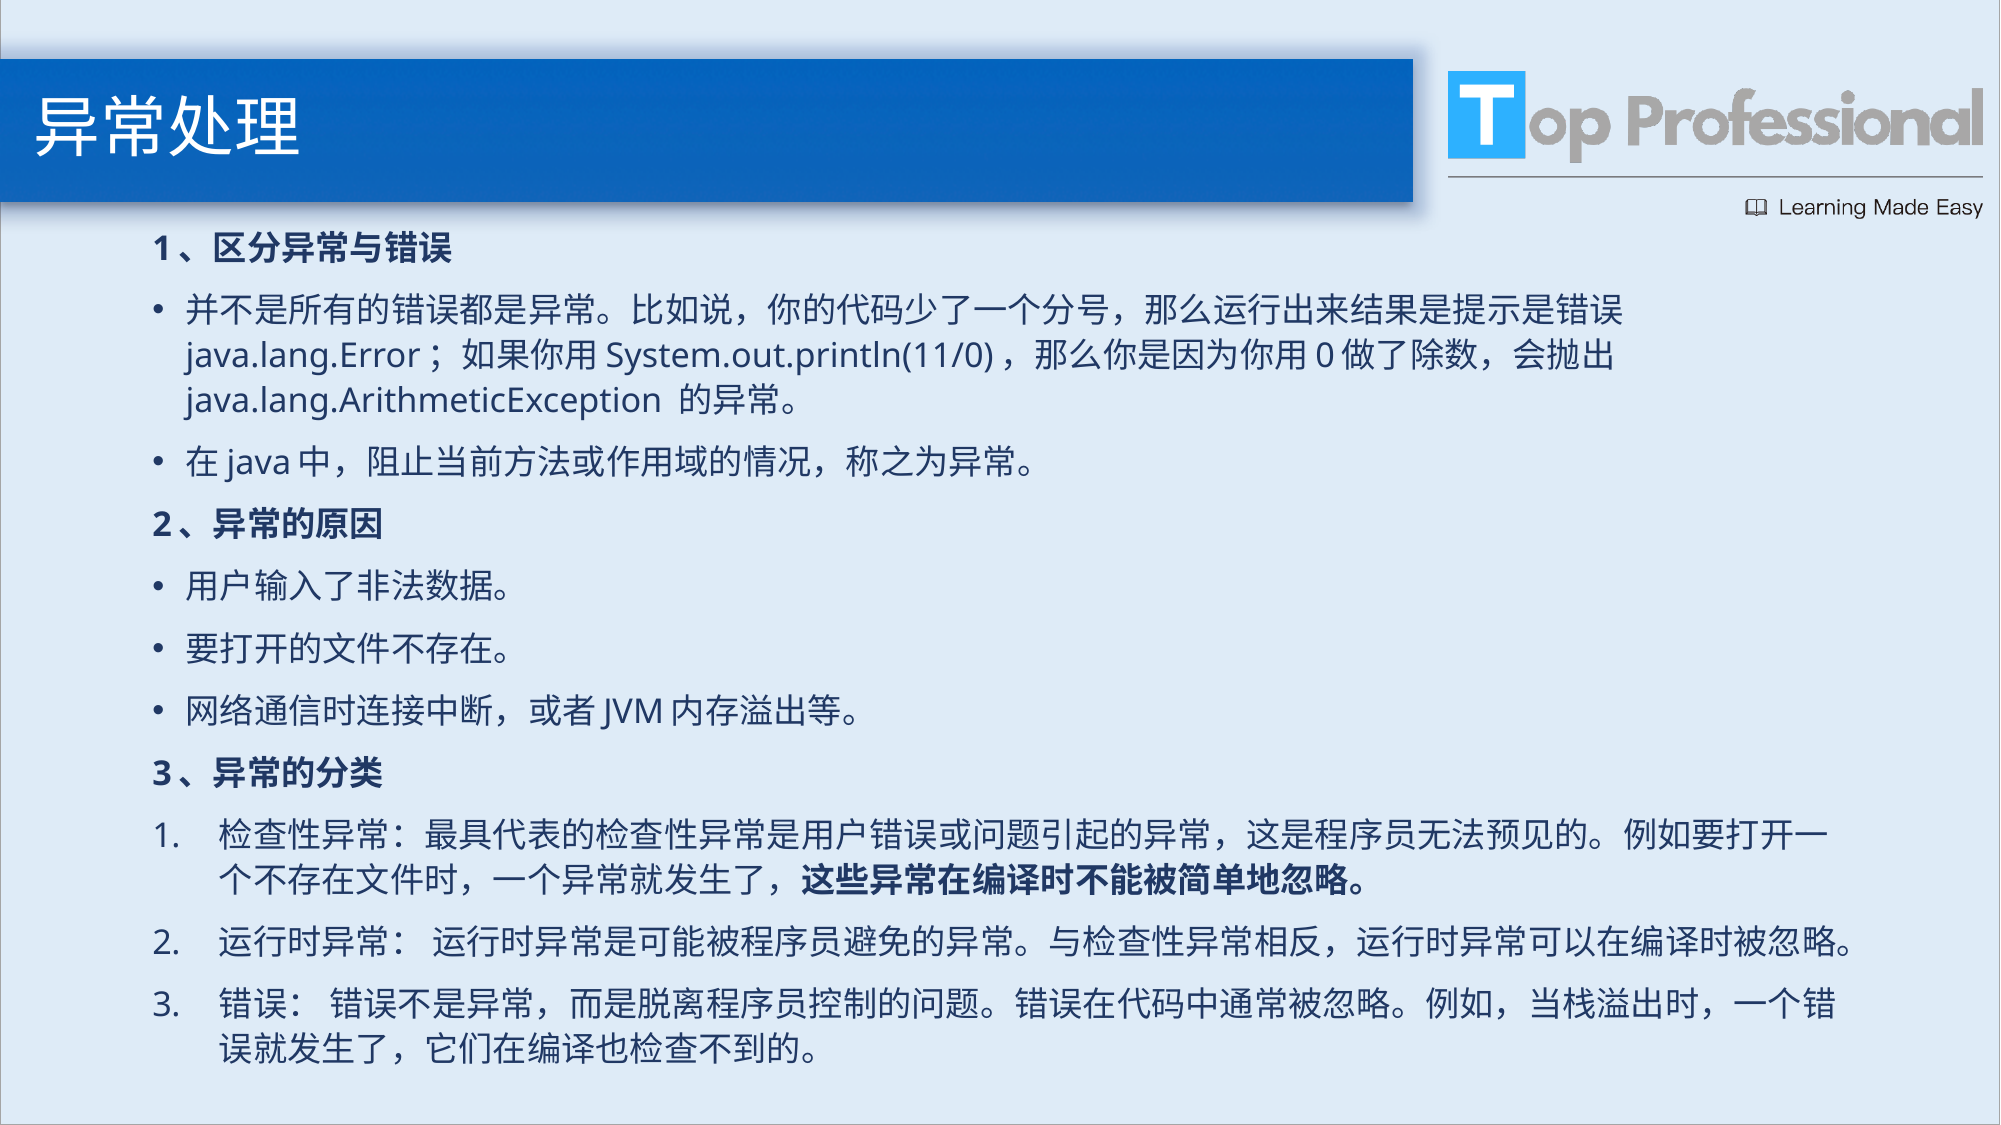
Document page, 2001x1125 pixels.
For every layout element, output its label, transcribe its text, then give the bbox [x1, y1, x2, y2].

picture [1448, 71, 1983, 219]
title 异常处理 [18, 75, 1400, 185]
picture [0, 59, 1413, 202]
list 1、区分异常与错误 并不是所有的错误都是异常。比如说，你的代码少了一个分号，那么运行出来结果是提示是错误 java.lang.Error；如果你用System.out.println(11/0)，那么你是因为你用0做了除数，会抛出 java.lang.ArithmeticException 的异常。 在java中，阻止当前方法或作用域的情况，称之为异常。 2、异常的原因 用户输入了非法数据。 要打开的文件不存在。 网络通信时连接中断，或者JVM内存溢出等。 3、异常的分类 检查性异常：最具代表的检查性异常是用户错误或问题引起的异常，这是程序员无法预见的。例如要打开一个不存在文件时，一个异常就发生了，这些异常在编译时不能被简单地忽略。 运行时异常： 运行时异常是可能被程序员避免的异常。与检查性异常相反，运行时异常可以在编译时被忽略。 错误： 错误不是异常，而是脱离程序员控制的问题。错误在代码中通常被忽略。例如，当栈溢出时，一个错误就发生了，它们在编译也检查不到的。 [137, 214, 1863, 1125]
